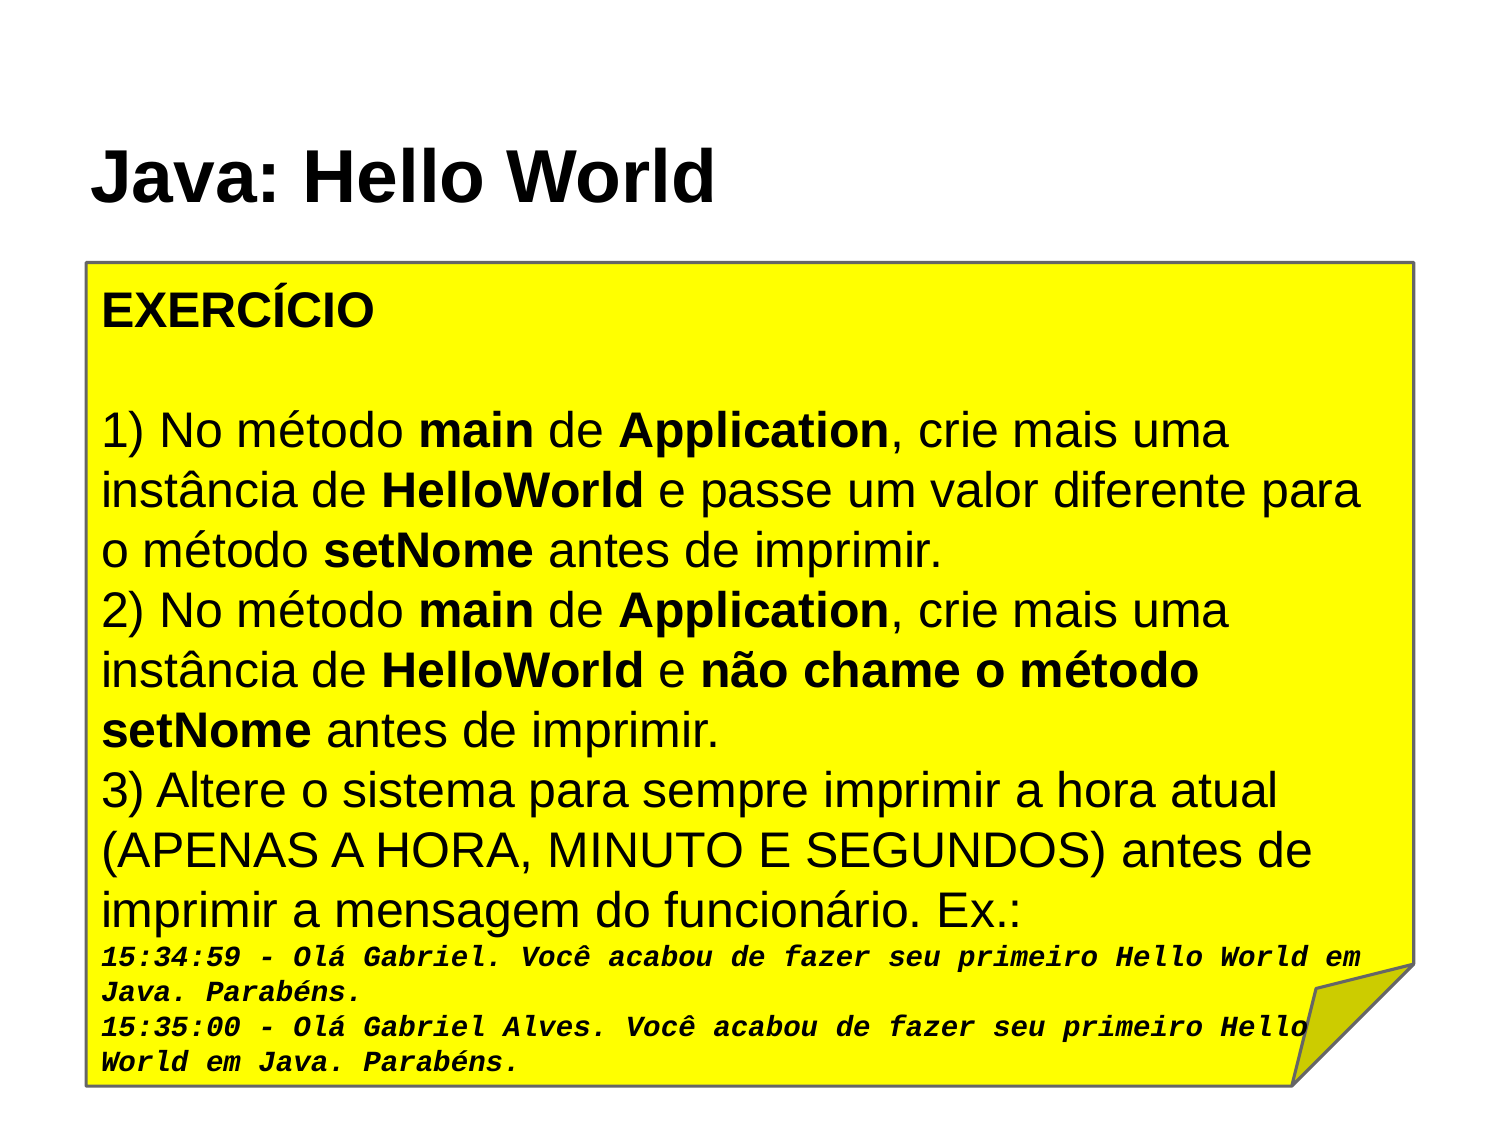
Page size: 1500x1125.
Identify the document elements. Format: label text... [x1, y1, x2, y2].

title Java: Hello World [75, 45, 1425, 233]
text_box EXERCÍCIO 1) No método main de Application, crie mais uma instância de HelloWorld e passe um valor diferente para o método setNome antes de imprimir. 2) No método main de Application, crie mais uma instância de HelloWorld e não chame o método setNome antes de imprimir. 3) Altere o sistema para sempre imprimir a hora atual (APENAS A HORA, MINUTO E SEGUNDOS) antes de imprimir a mensagem do funcionário. Ex.: 15:34:59 - Olá Gabriel. Você acabou de fazer seu primeiro Hello World em Java. Parabéns. 15:35:00 - Olá Gabriel Alves. Você acabou de fazer seu primeiro Hello World em Java. Parabéns. [86, 262, 1414, 1087]
